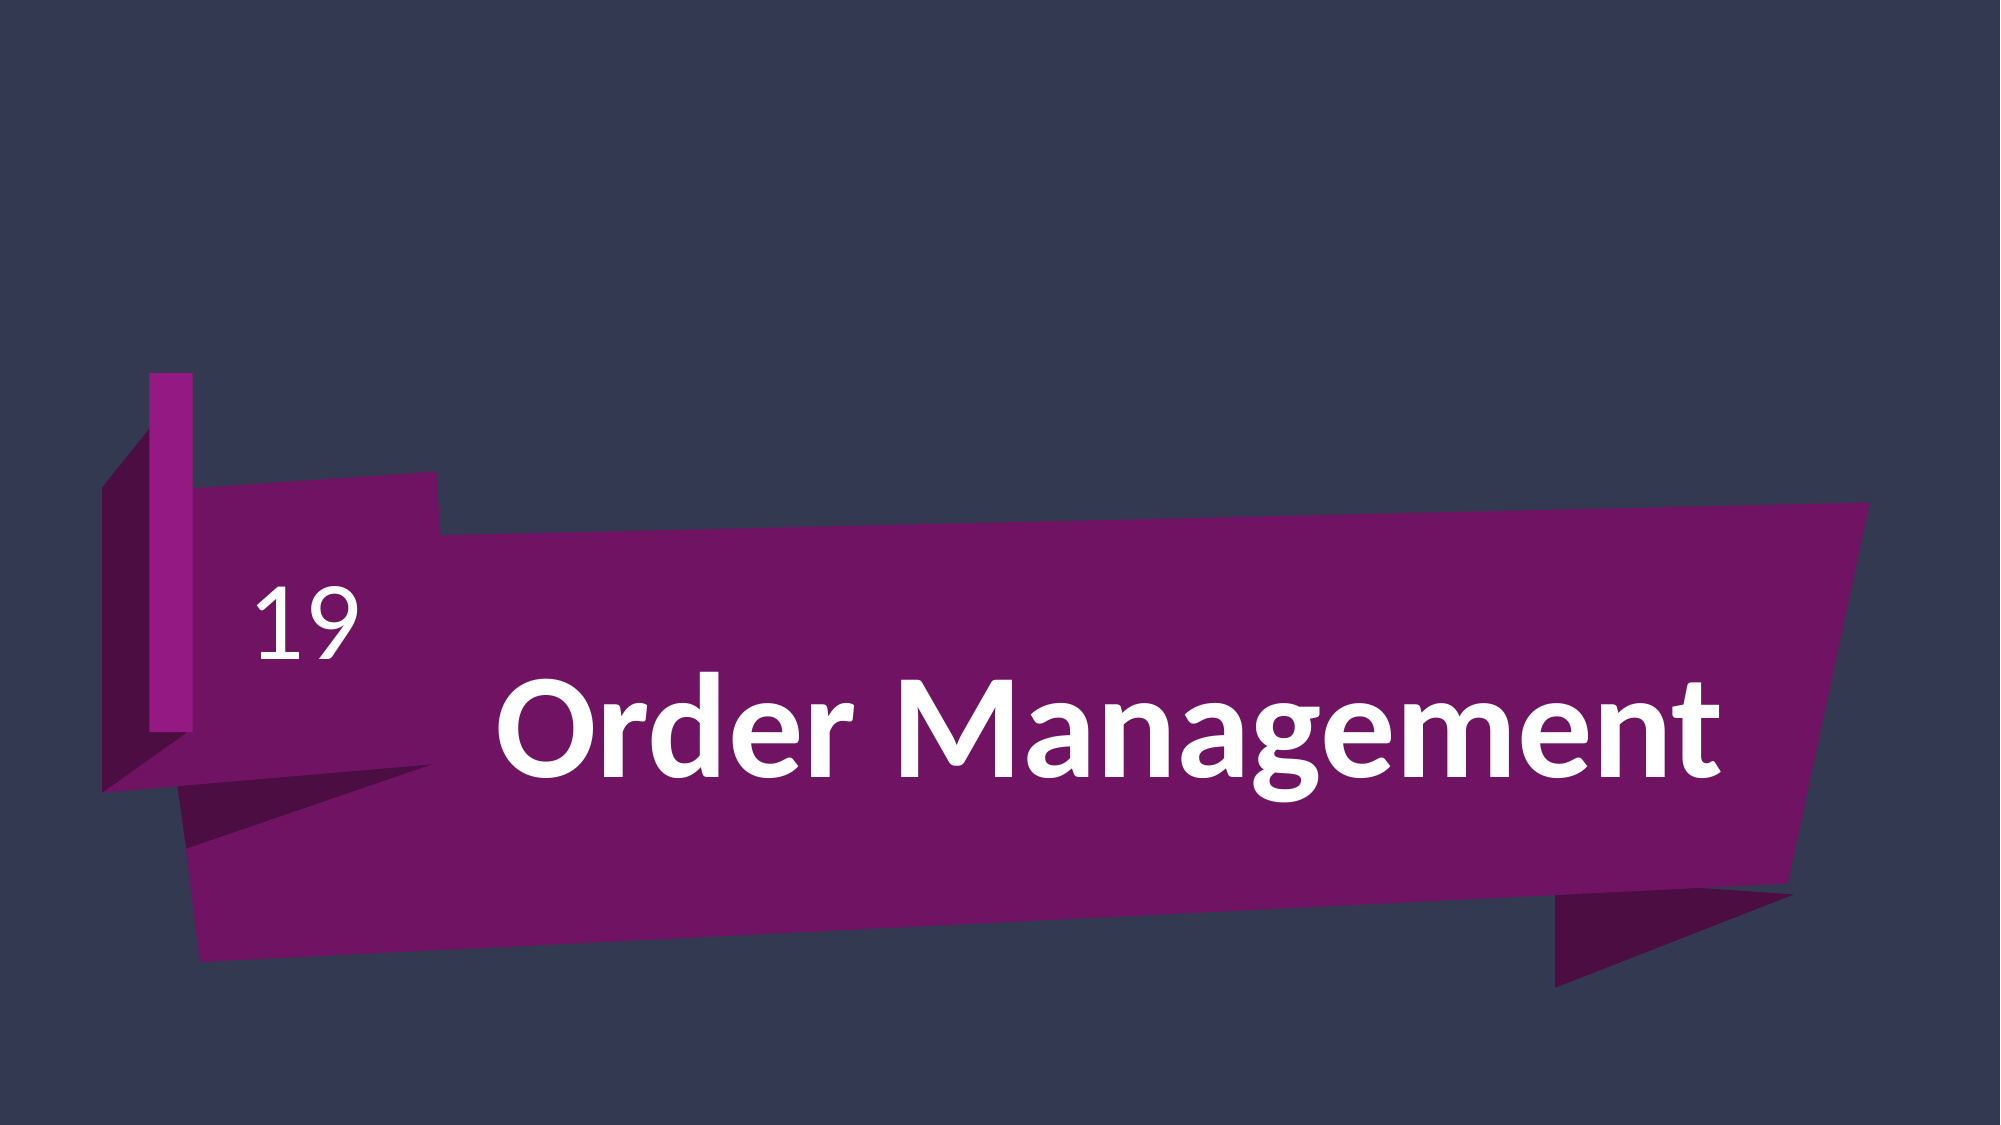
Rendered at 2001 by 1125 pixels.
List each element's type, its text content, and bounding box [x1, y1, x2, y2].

text_box 19 [232, 539, 377, 690]
text_box [185, 502, 1870, 963]
text_box [1555, 888, 1794, 988]
text_box [149, 373, 193, 733]
text_box [104, 471, 457, 793]
text_box [102, 429, 187, 793]
text_box [177, 765, 430, 849]
text_box Order Management [480, 597, 1778, 808]
